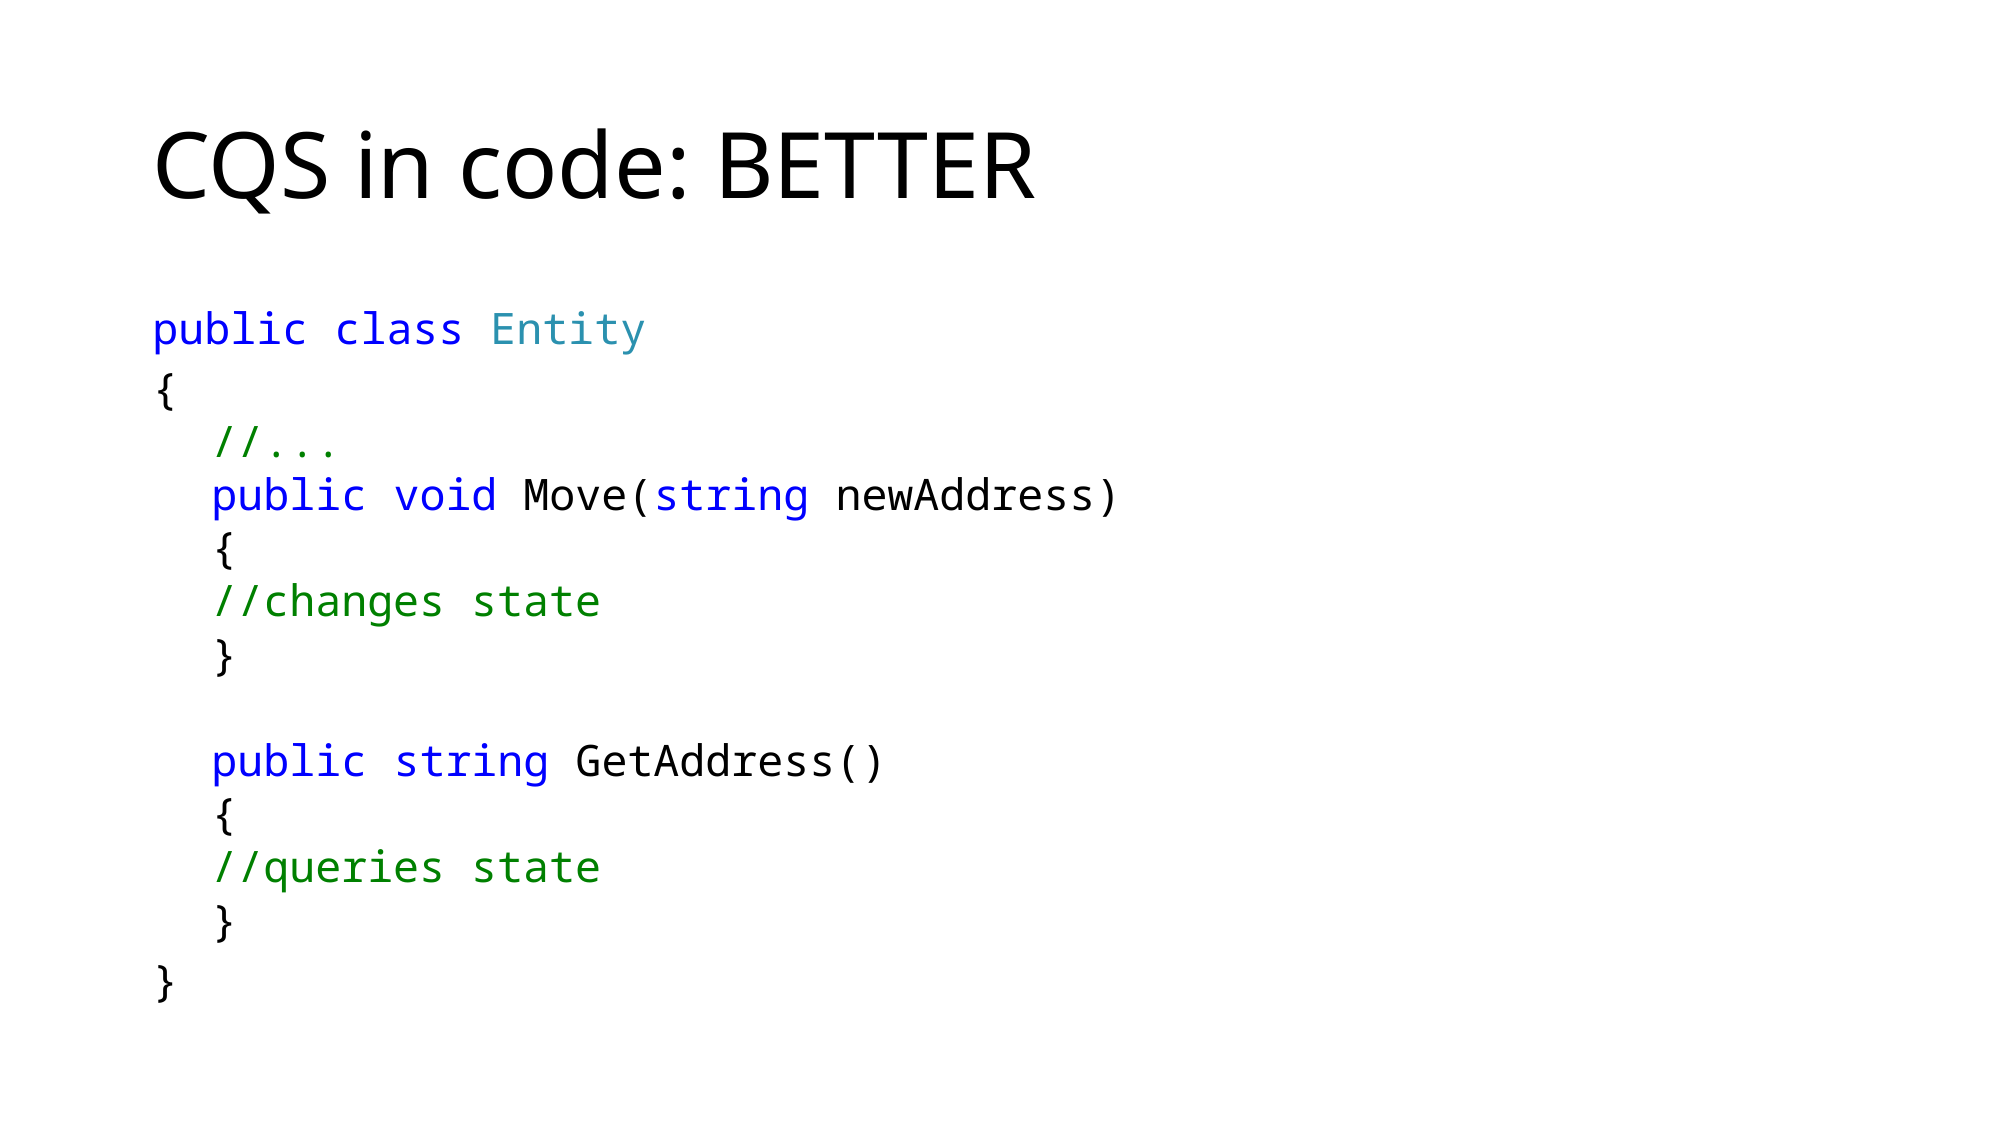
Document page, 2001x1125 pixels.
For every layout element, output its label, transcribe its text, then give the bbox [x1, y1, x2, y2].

title CQS in code: BETTER [137, 59, 1863, 278]
list public class Entity { //... public void Move(string newAddress) { //changes state } public string GetAddress() { //queries state } } [137, 299, 1863, 1014]
